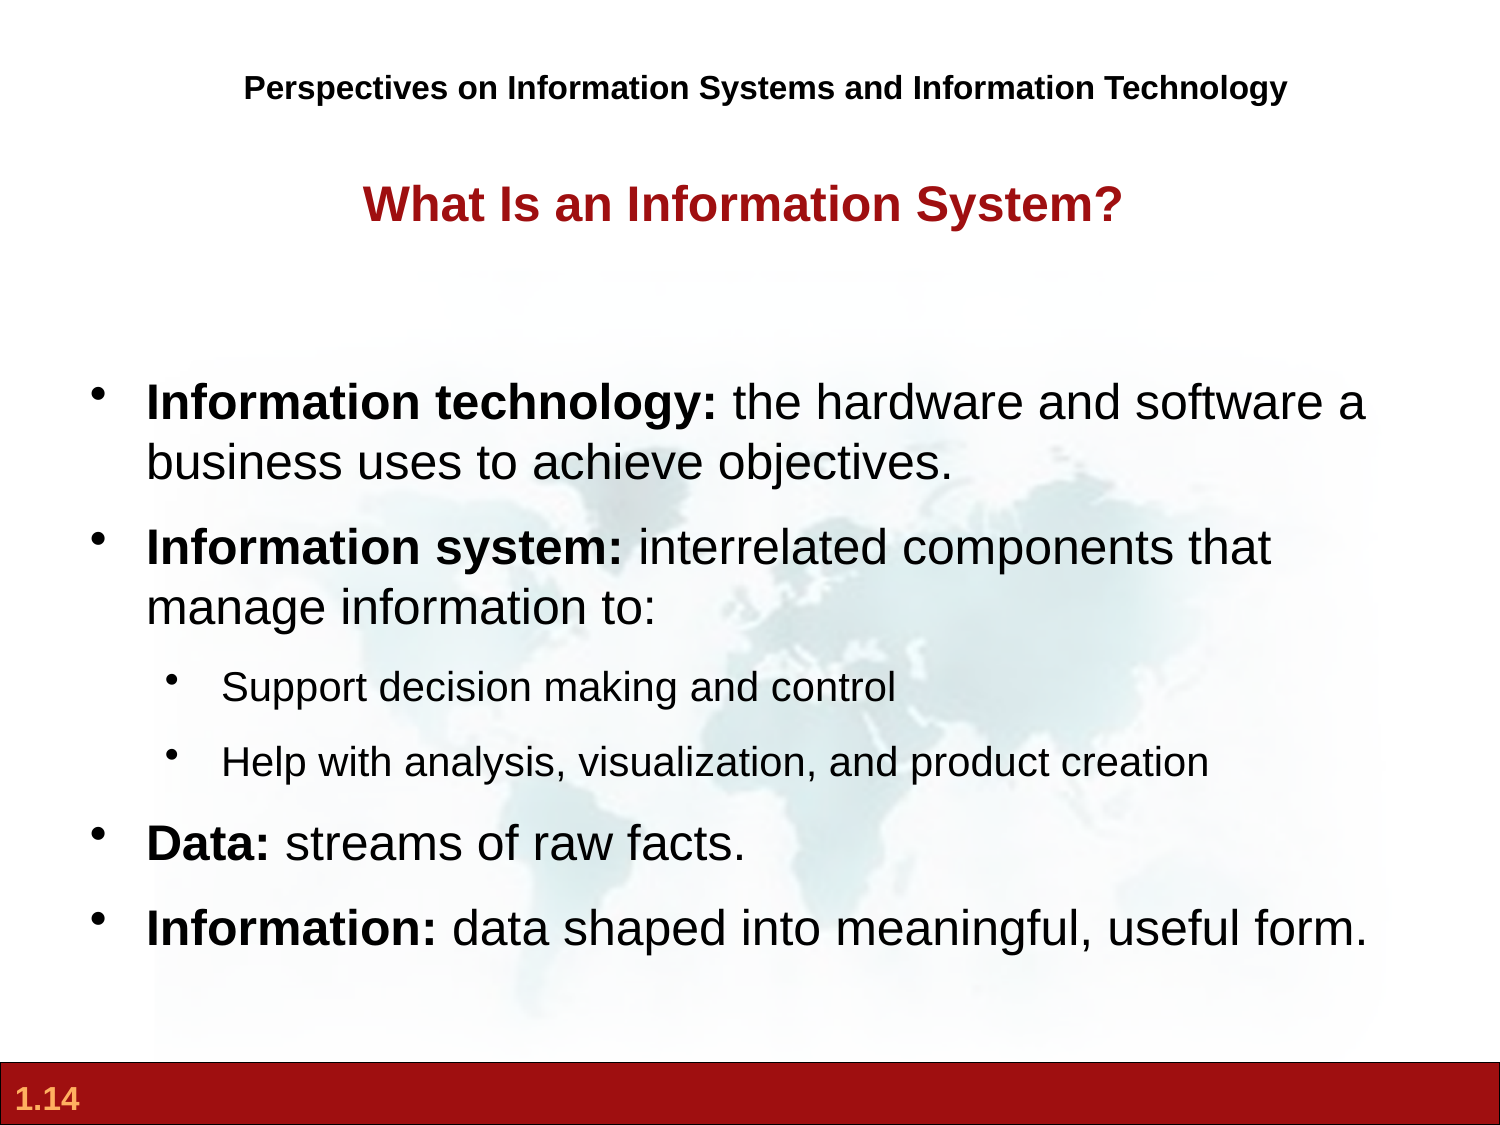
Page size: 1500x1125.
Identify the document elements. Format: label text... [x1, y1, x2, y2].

text_box What Is an Information System? [81, 163, 1420, 239]
text_box Information technology: the hardware and software a business uses to achieve objectives. Information system: interrelated components that manage information to: Support decision making and control Help with analysis, visualization, and product creation Data: streams of raw facts. Information: data shaped into meaningful, useful form. [75, 362, 1388, 988]
picture [0, 0, 1500, 1062]
text_box Perspectives on Information Systems and Information Technology [222, 58, 1311, 114]
